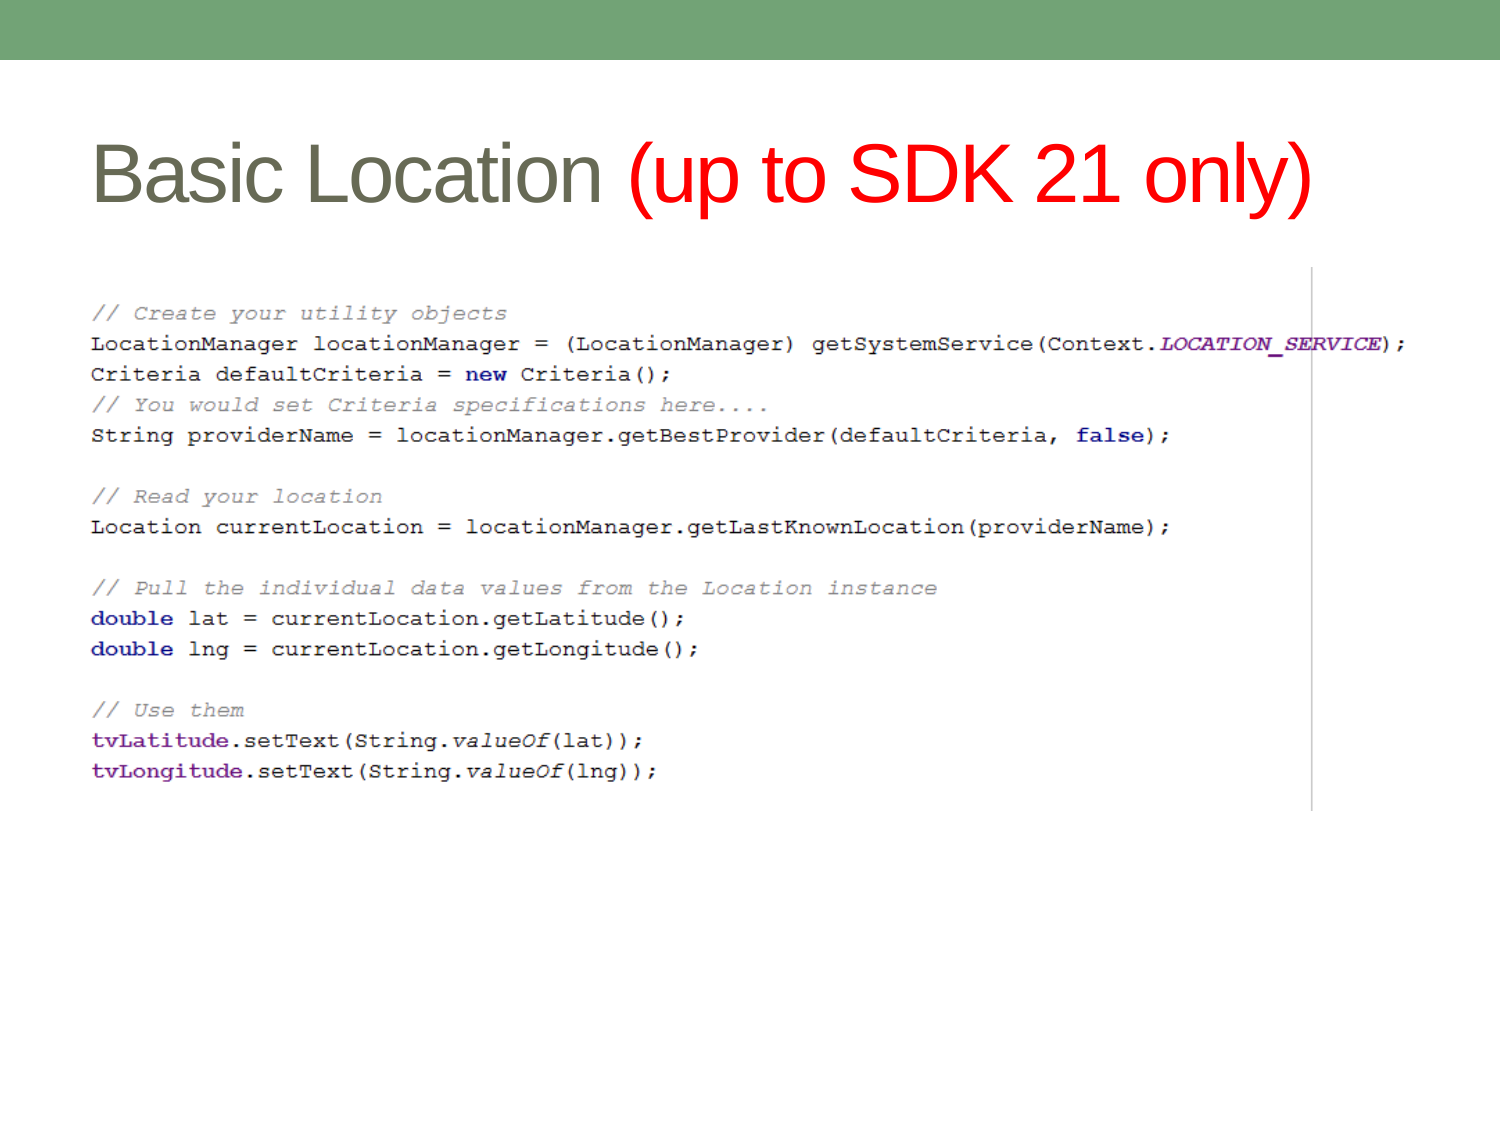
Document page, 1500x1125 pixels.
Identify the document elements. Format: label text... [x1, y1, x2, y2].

picture [40, 266, 1443, 811]
title Basic Location (up to SDK 21 only) [75, 87, 1425, 250]
